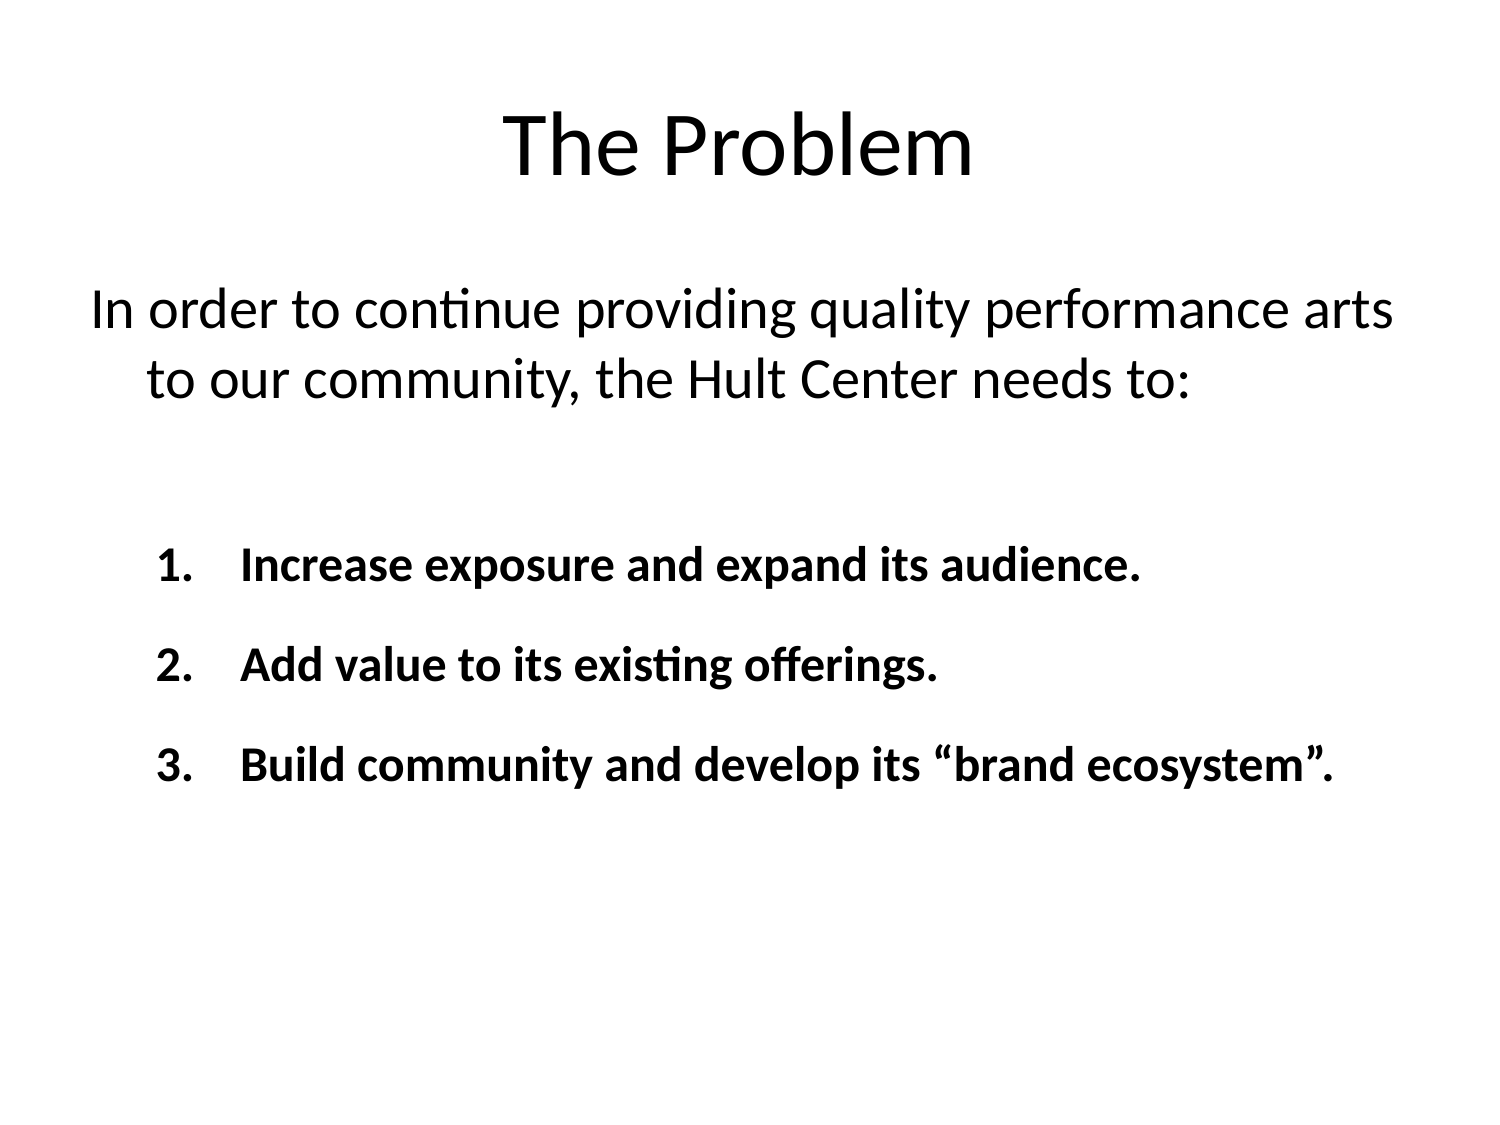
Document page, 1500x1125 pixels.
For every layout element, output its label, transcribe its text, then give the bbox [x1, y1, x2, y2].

list In order to continue providing quality performance arts to our community, the Hult Center needs to: Increase exposure and expand its audience. Add value to its existing offerings. Build community and develop its “brand ecosystem”. [75, 262, 1425, 1005]
title The Problem [75, 45, 1425, 233]
